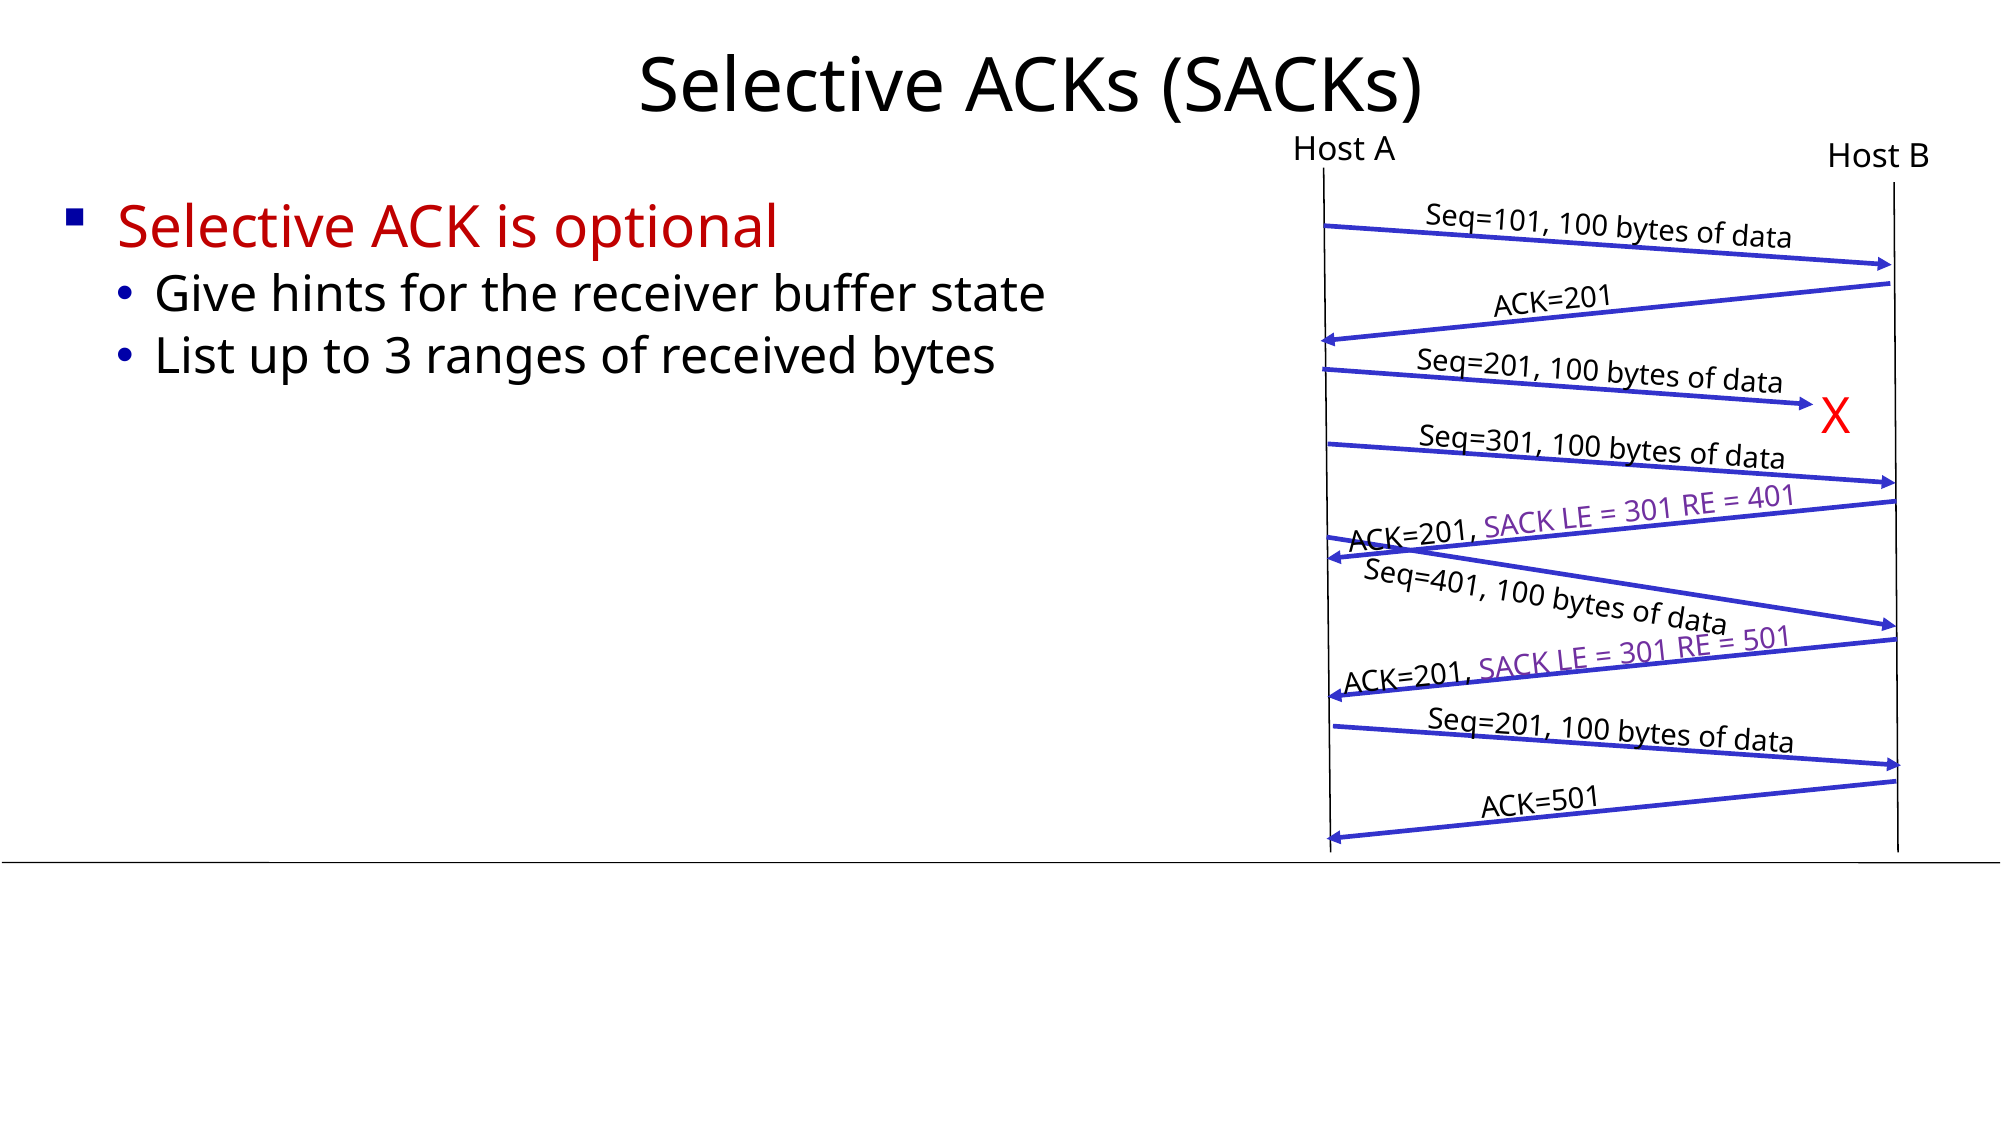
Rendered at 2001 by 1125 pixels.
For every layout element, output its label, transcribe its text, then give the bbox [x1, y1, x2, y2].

text_box ACK=501 [1462, 768, 1619, 834]
text_box Selective ACKs (SACKs) [330, 39, 1733, 150]
text_box Seq=201, 100 bytes of data [1398, 695, 1825, 769]
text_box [1323, 200, 1892, 453]
text_box ACK=201, SACK LE = 301 RE = 501 [1273, 602, 1863, 716]
text_box [1860, 618, 1897, 631]
text_box [1326, 824, 1467, 844]
text_box [1822, 758, 1901, 771]
text_box Seq=401, 100 bytes of data [1333, 556, 1760, 630]
text_box ACK=201, SACK LE = 301 RE = 401 [1277, 460, 1868, 574]
text_box Host A [1277, 120, 1411, 175]
text_box Host B [1812, 126, 1945, 182]
text_box [1865, 475, 1896, 489]
text_box Seq=301, 100 bytes of data [1390, 453, 1815, 478]
text_box Selective ACK is optional Give hints for the receiver buffer state List up to 3 ranges of received bytes [25, 189, 1261, 952]
